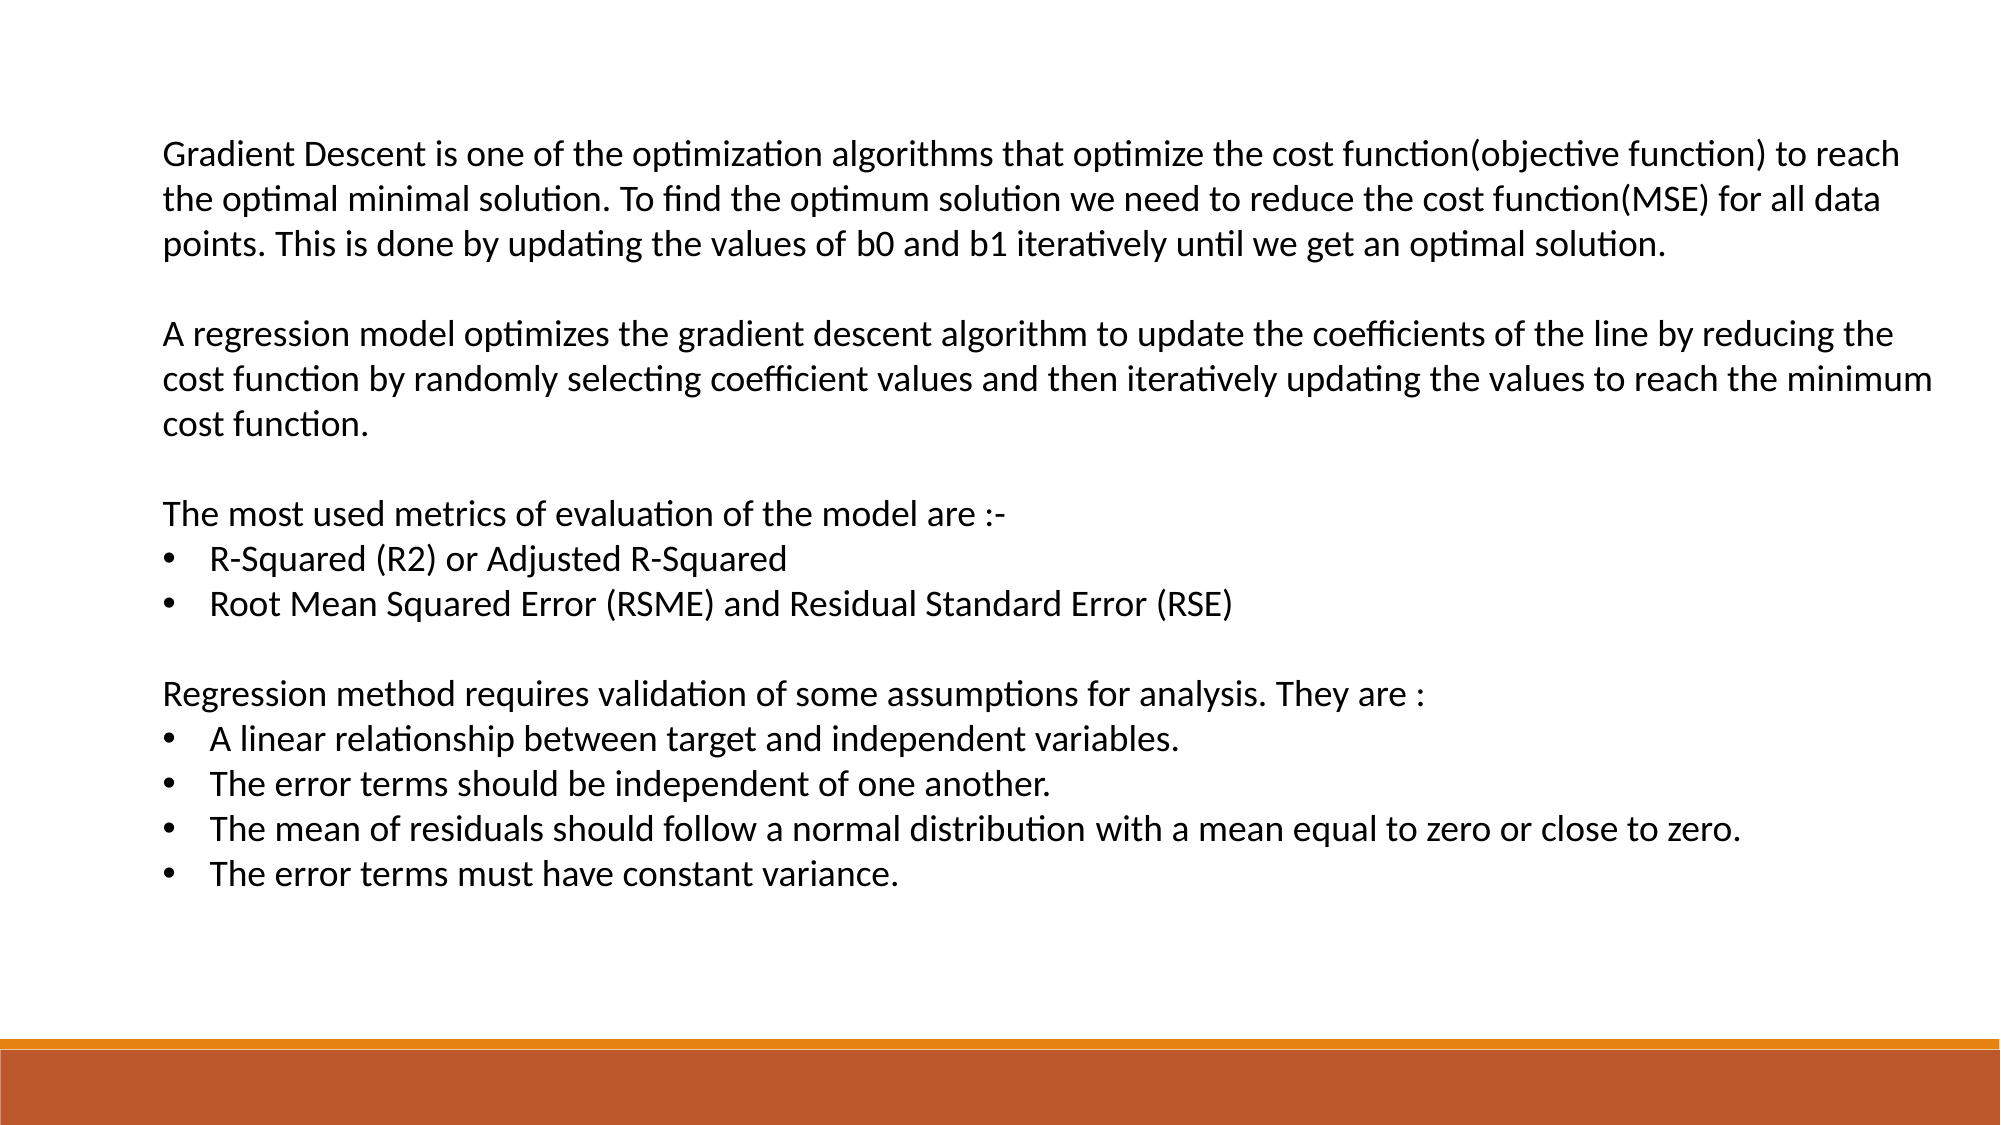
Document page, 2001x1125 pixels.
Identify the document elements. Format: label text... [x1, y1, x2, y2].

text_box Gradient Descent is one of the optimization algorithms that optimize the cost function(objective function) to reach the optimal minimal solution. To find the optimum solution we need to reduce the cost function(MSE) for all data points. This is done by updating the values of b0 and b1 iteratively until we get an optimal solution. A regression model optimizes the gradient descent algorithm to update the coefficients of the line by reducing the cost function by randomly selecting coefficient values and then iteratively updating the values to reach the minimum cost function. The most used metrics of evaluation of the model are :- R-Squared (R2) or Adjusted R-Squared Root Mean Squared Error (RSME) and Residual Standard Error (RSE) Regression method requires validation of some assumptions for analysis. They are : A linear relationship between target and independent variables. The error terms should be independent of one another. The mean of residuals should follow a normal distribution with a mean equal to zero or close to zero. The error terms must have constant variance. [147, 122, 1970, 947]
